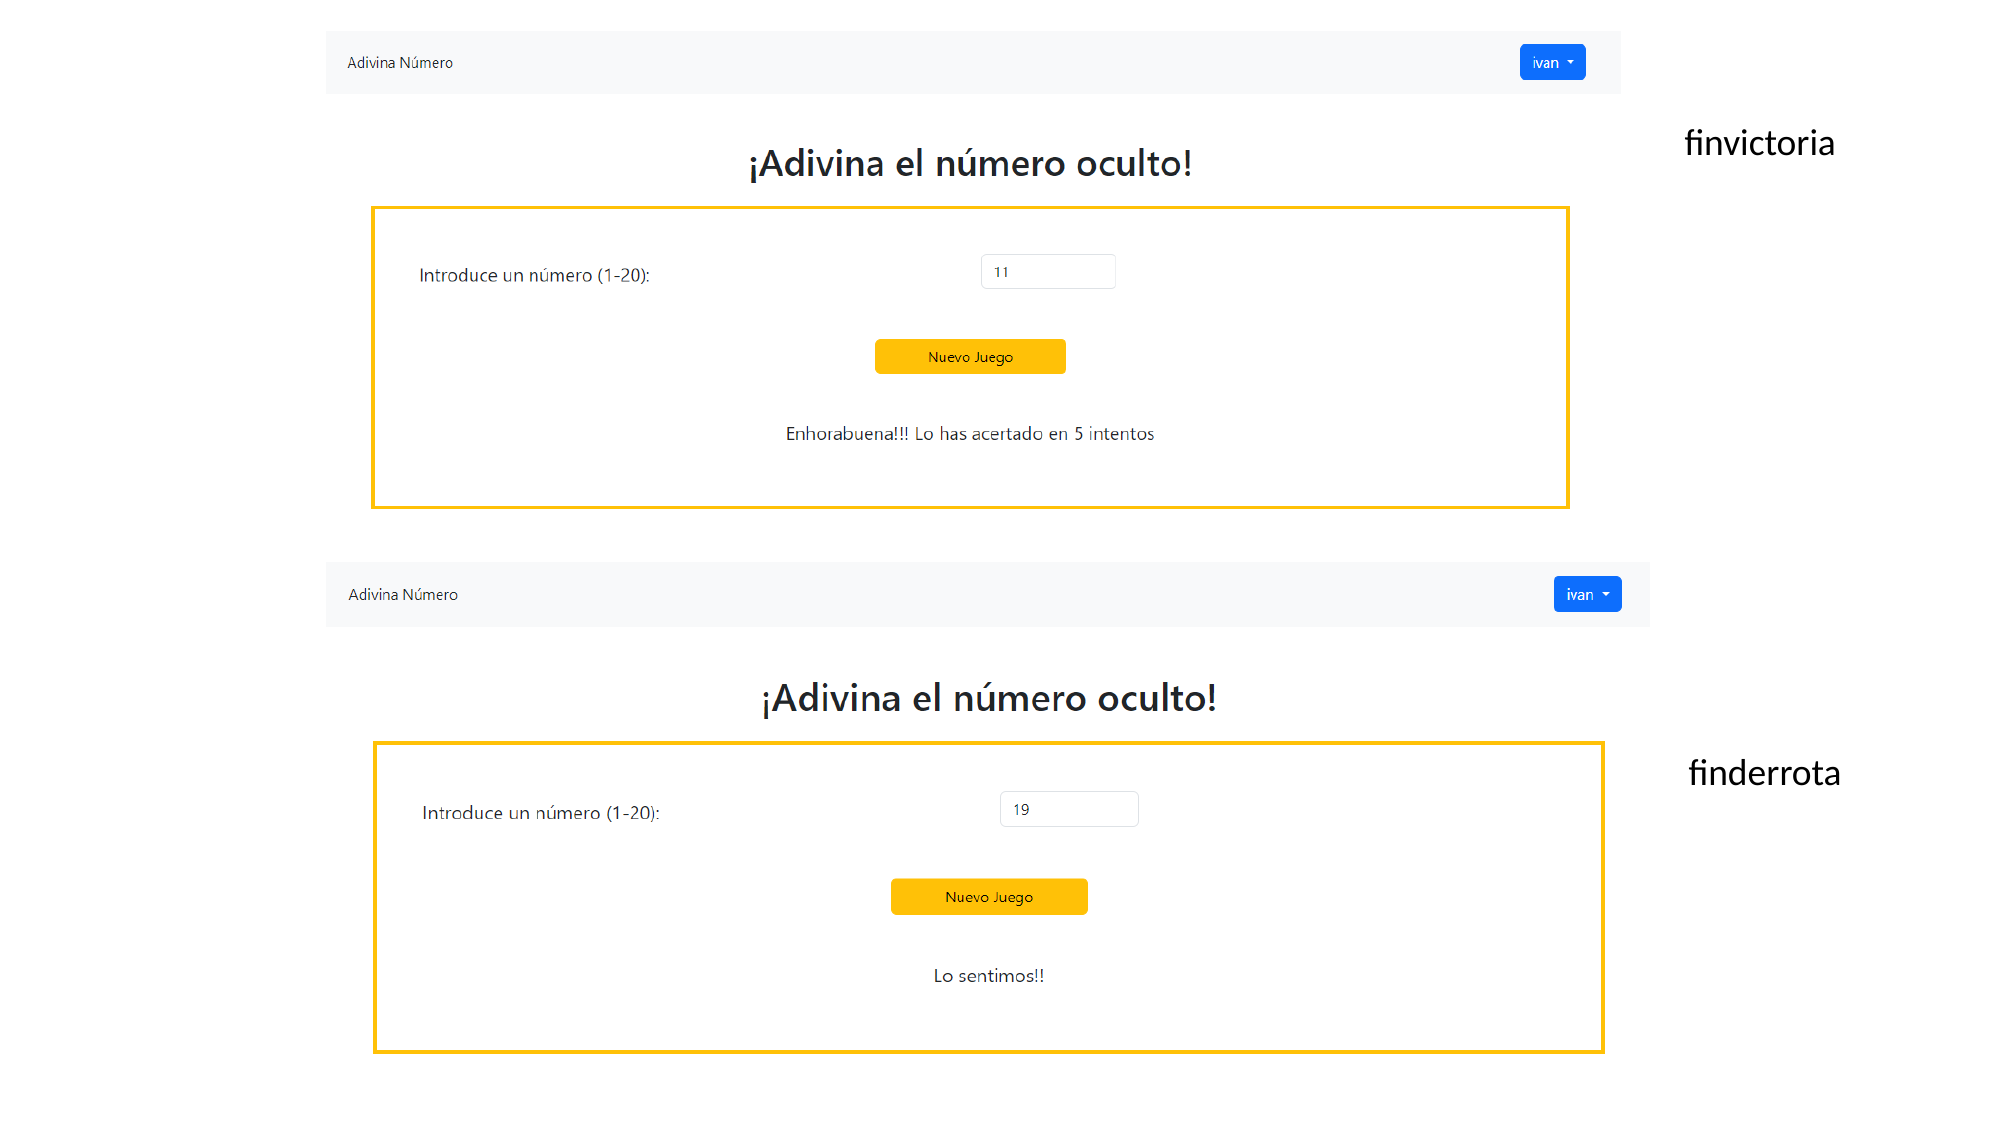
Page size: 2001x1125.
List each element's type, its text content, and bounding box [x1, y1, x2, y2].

picture [325, 561, 1651, 1077]
picture [325, 30, 1621, 533]
text_box finderrota [1673, 740, 1930, 800]
text_box finvictoria [1669, 110, 1926, 171]
